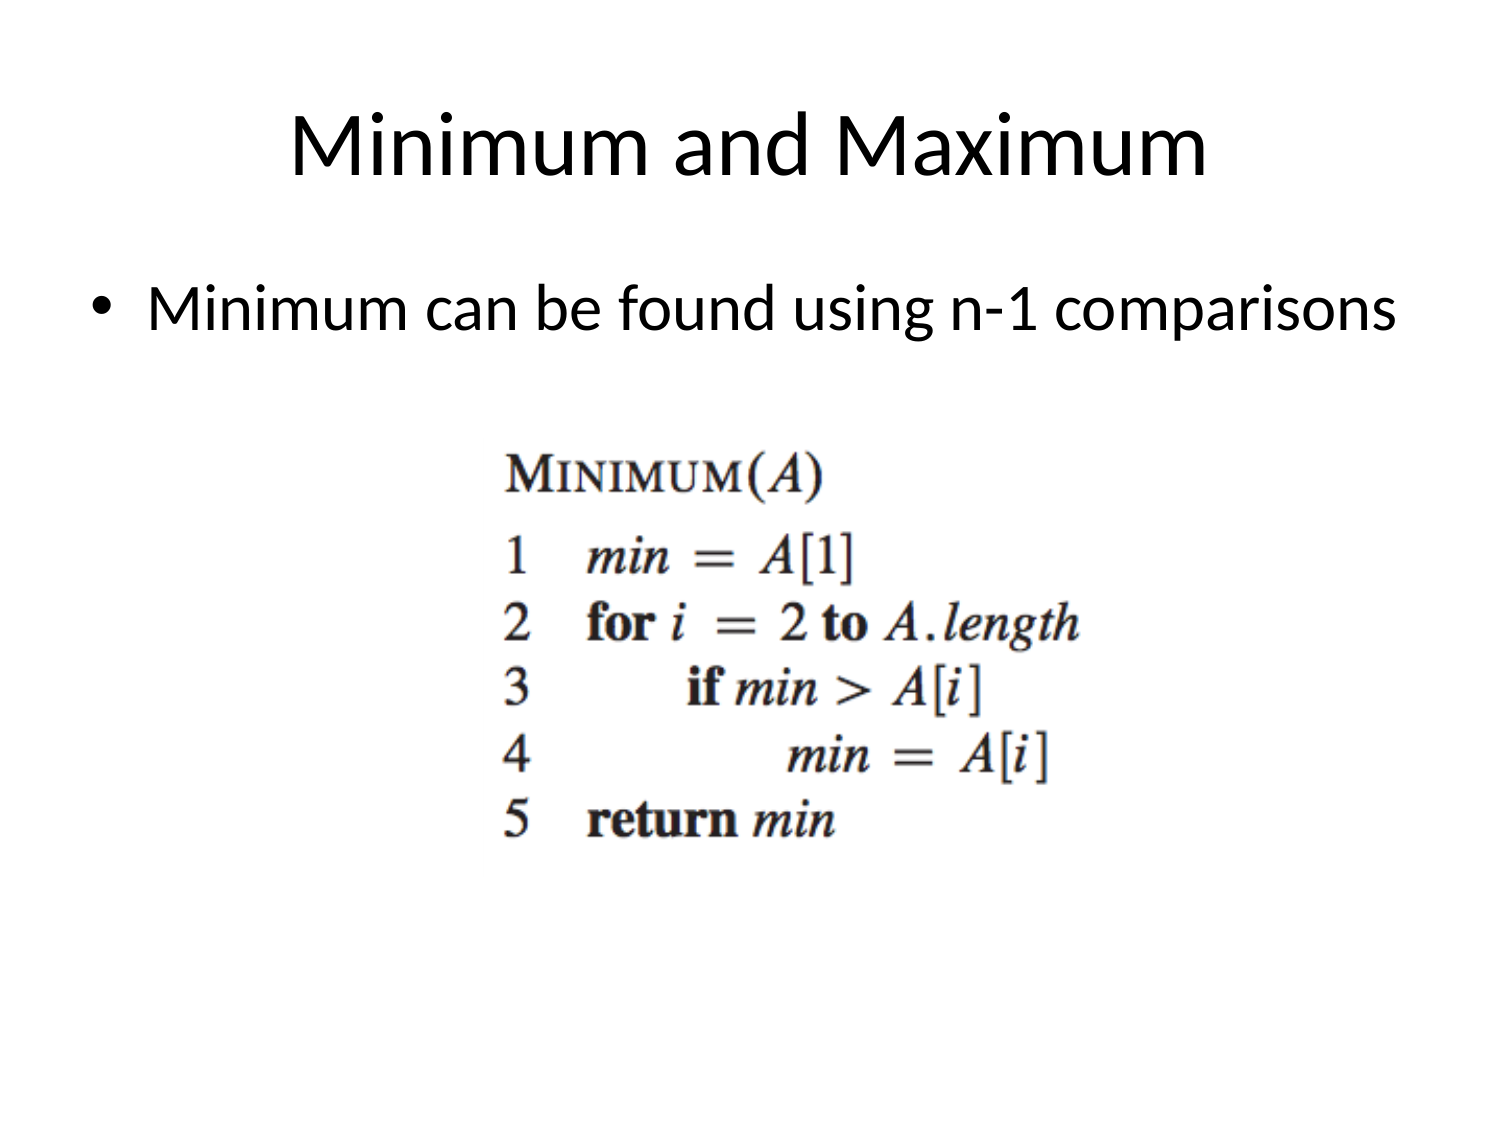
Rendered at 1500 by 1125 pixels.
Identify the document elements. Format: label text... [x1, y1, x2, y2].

picture [482, 438, 1129, 877]
list Minimum can be found using n-1 comparisons [75, 256, 1425, 439]
title Minimum and Maximum [75, 45, 1425, 233]
